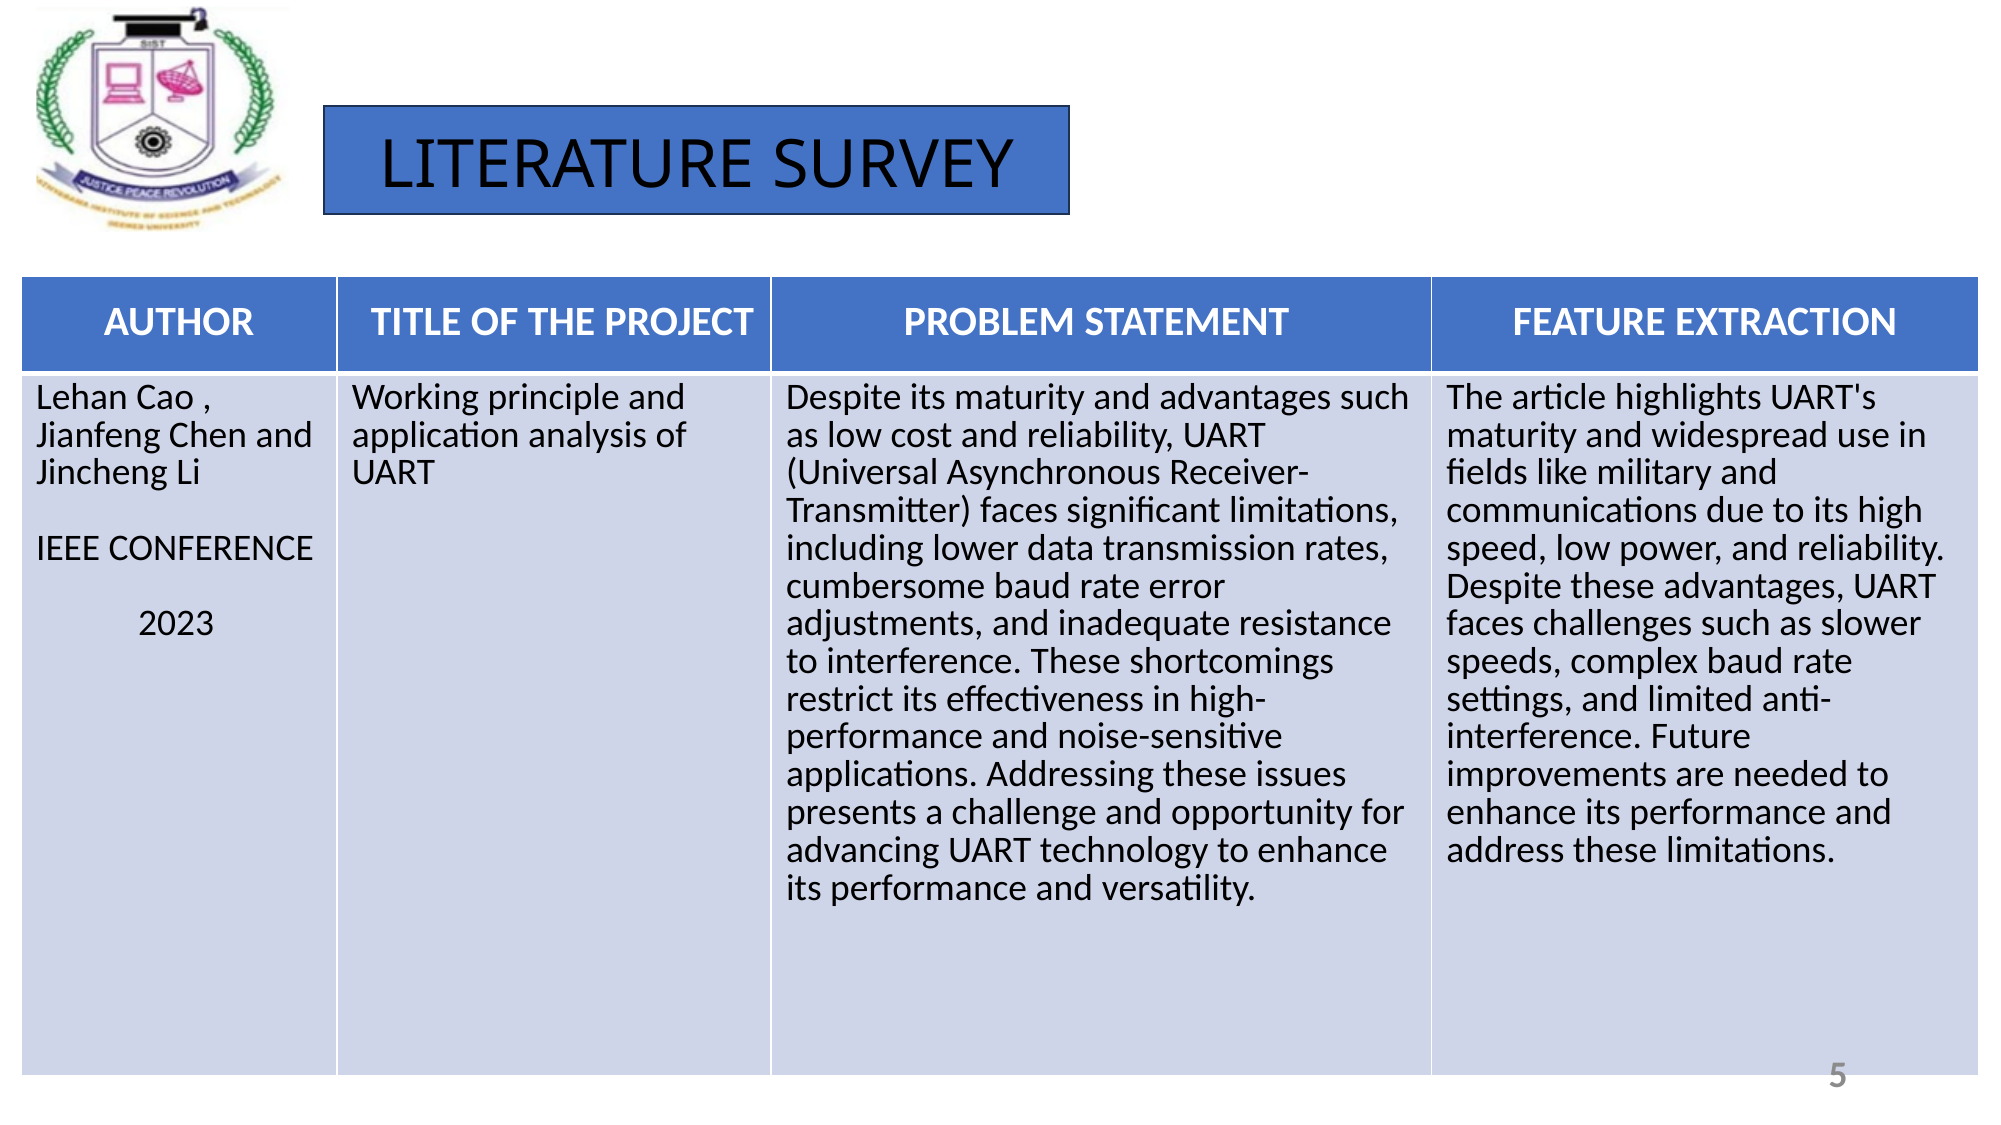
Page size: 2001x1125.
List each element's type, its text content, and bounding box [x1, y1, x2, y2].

table_header PROBLEM STATEMENT [772, 277, 1431, 371]
picture [21, 0, 289, 243]
text_box LITERATURE SURVEY [323, 105, 1070, 215]
table_cell Lehan Cao , Jianfeng Chen and Jincheng Li IEEE CONFERENCE 2023 [22, 376, 336, 1075]
slide_number 5 [1412, 1042, 1863, 1103]
table_cell Working principle and application analysis of UART [338, 376, 770, 1075]
table_cell The article highlights UART's maturity and widespread use in fields like military and communications due to its high speed, low power, and reliability. Despite these advantages, UART faces challenges such as slower speeds, complex baud rate settings, and limited anti-interference. Future improvements are needed to enhance its performance and address these limitations. [1432, 376, 1978, 1075]
table_cell Despite its maturity and advantages such as low cost and reliability, UART (Universal Asynchronous Receiver-Transmitter) faces significant limitations, including lower data transmission rates, cumbersome baud rate error adjustments, and inadequate resistance to interference. These shortcomings restrict its effectiveness in high-performance and noise-sensitive applications. Addressing these issues presents a challenge and opportunity for advancing UART technology to enhance its performance and versatility. [772, 376, 1431, 1075]
table_header FEATURE EXTRACTION [1432, 277, 1978, 371]
table_header TITLE OF THE PROJECT [338, 277, 770, 371]
table_header AUTHOR [22, 277, 336, 371]
